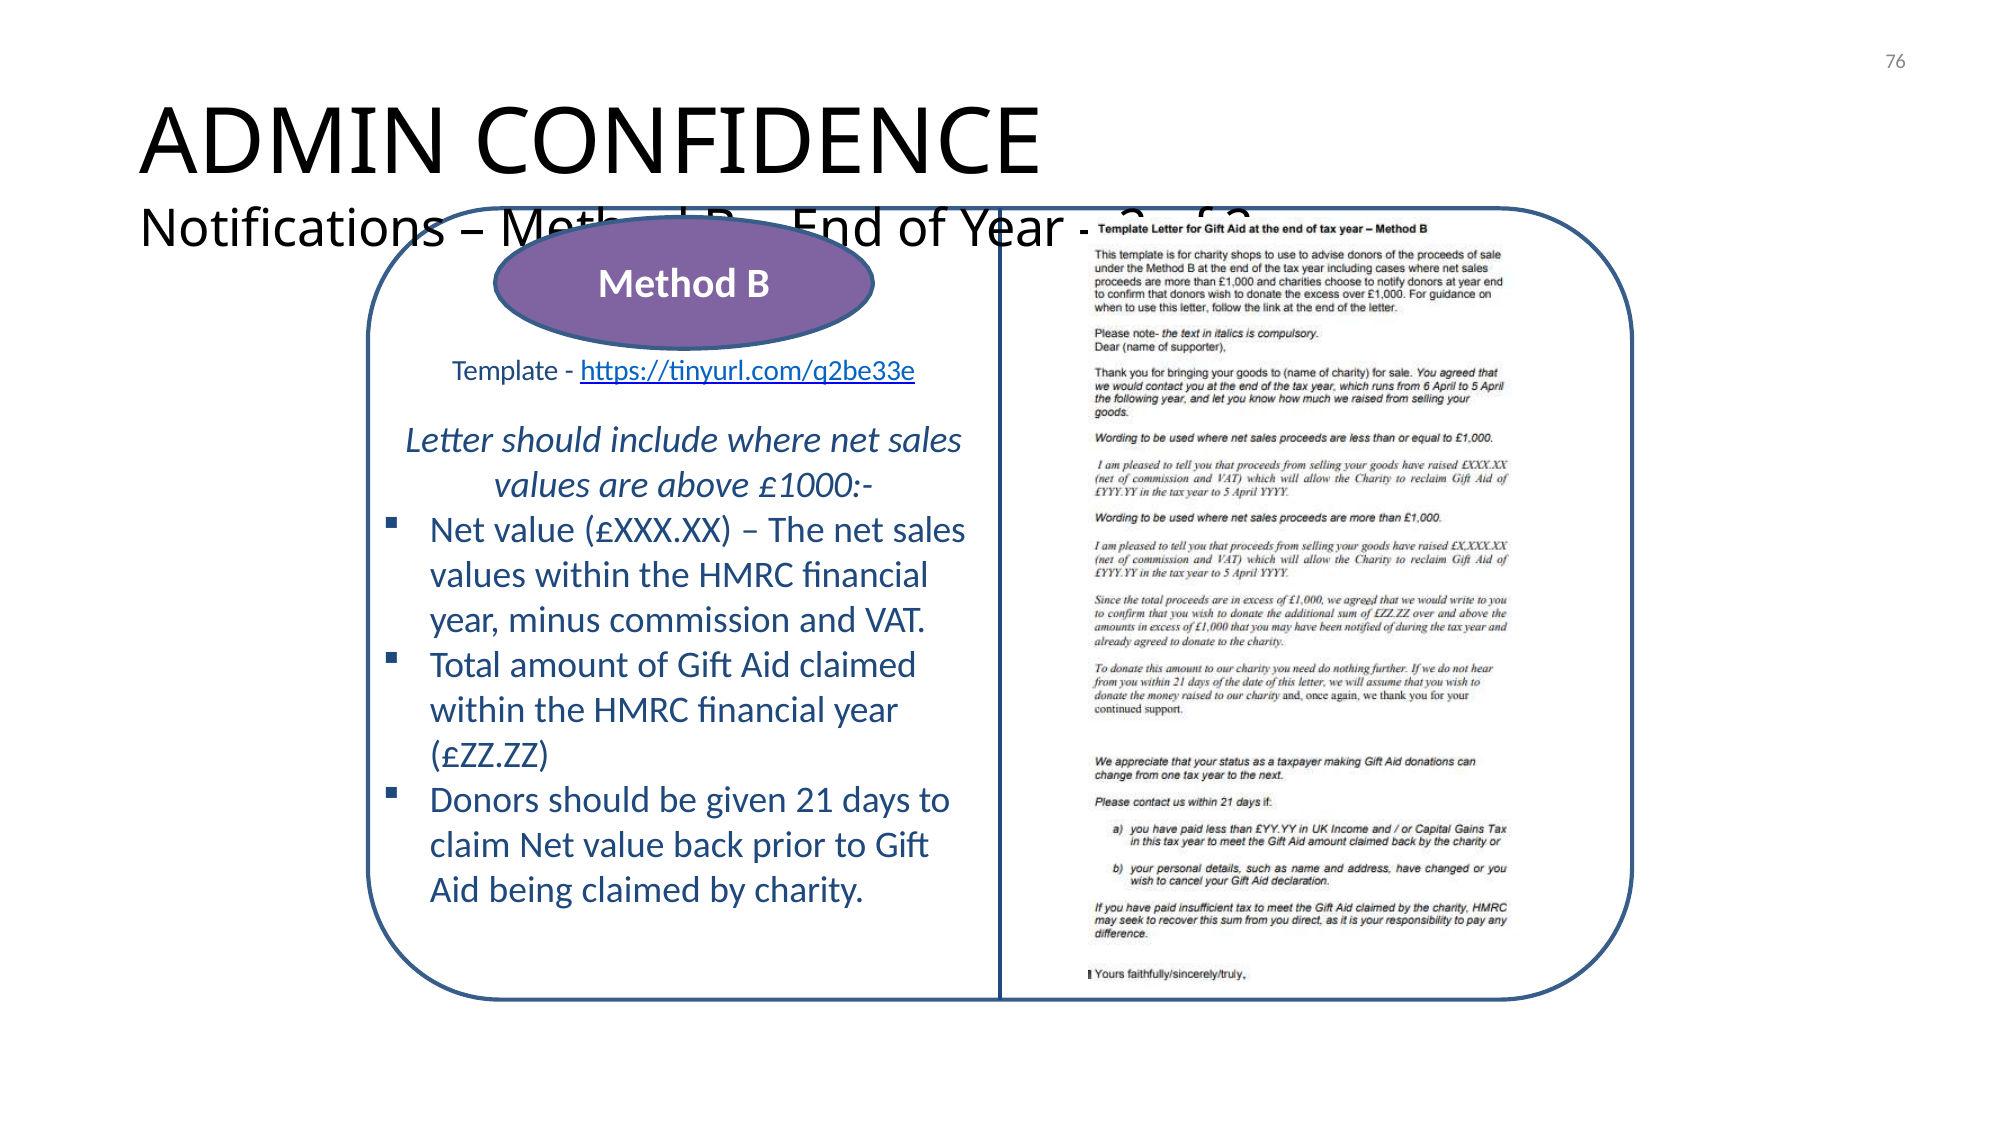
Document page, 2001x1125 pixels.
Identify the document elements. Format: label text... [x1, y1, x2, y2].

text_box 76 [1883, 45, 1909, 73]
title ADMIN CONFIDENCE Notifications – Method B – End of Year – 2 of 2 [137, 73, 1863, 264]
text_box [492, 214, 875, 351]
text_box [365, 206, 1635, 1002]
picture [1088, 217, 1518, 988]
